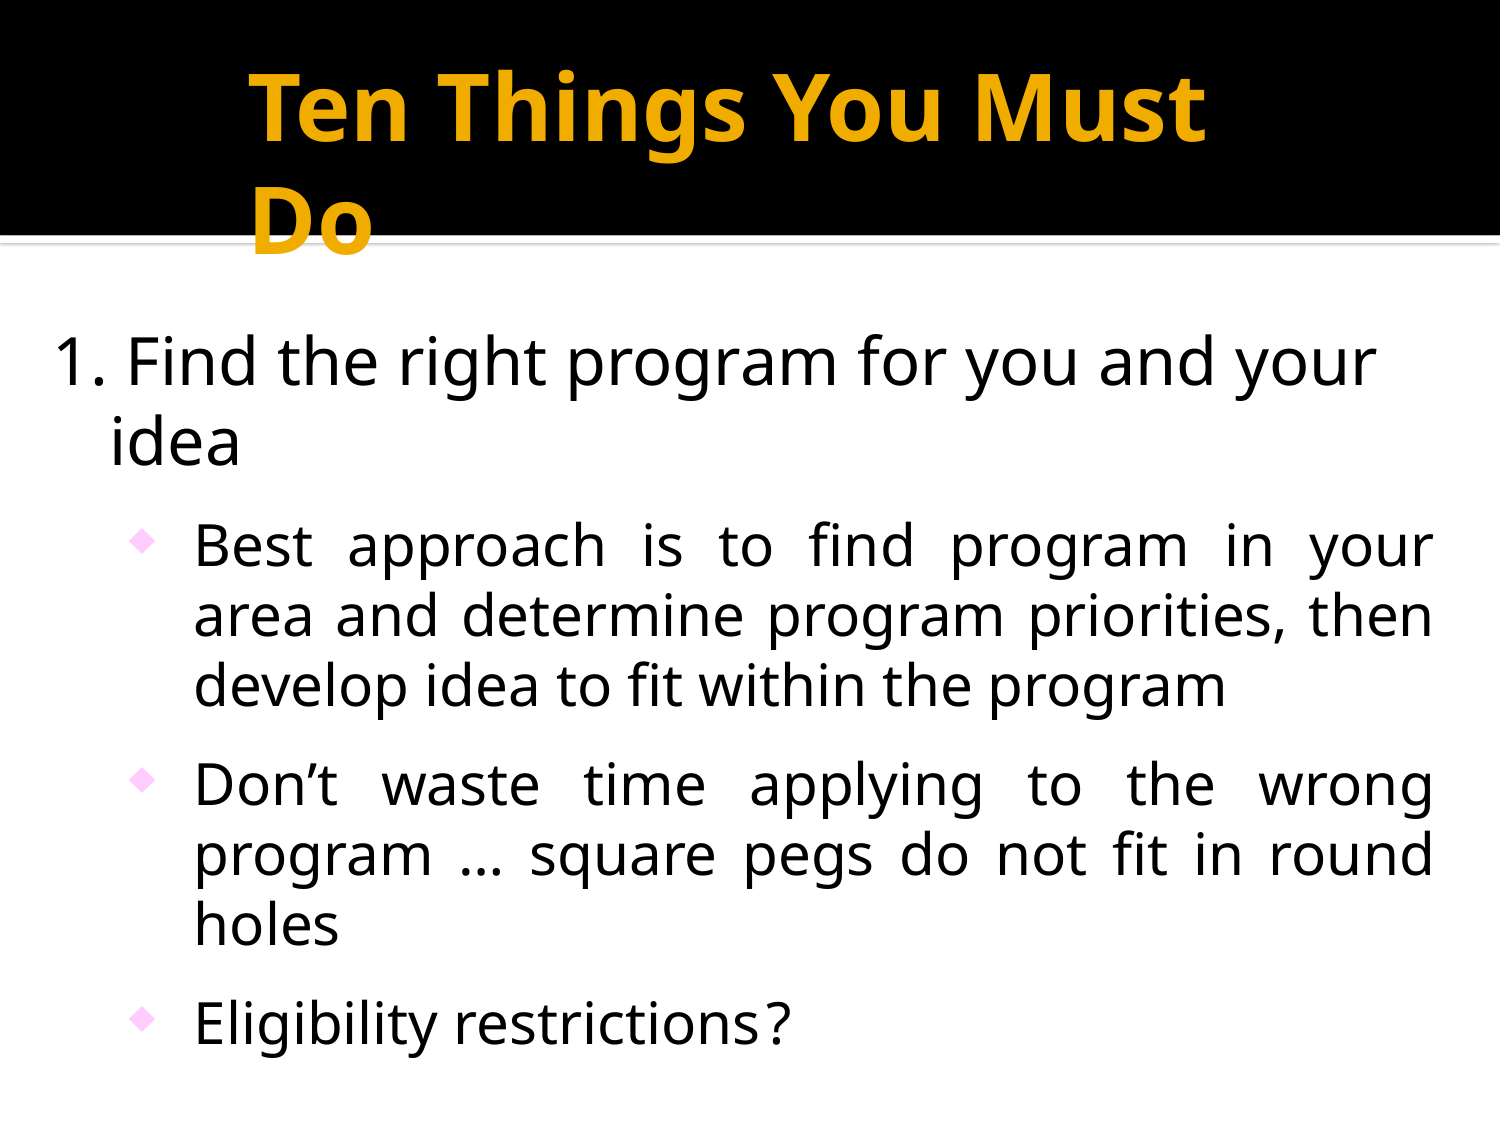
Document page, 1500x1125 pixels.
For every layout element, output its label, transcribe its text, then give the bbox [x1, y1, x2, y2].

title Ten Things You Must Do [232, 50, 1260, 271]
text_box 1. Find the right program for you and your idea Best approach is to find program in your area and determine program priorities, then develop idea to fit within the program Don’t waste time applying to the wrong program … square pegs do not fit in round holes Eligibility restrictions ? [37, 311, 1450, 1030]
